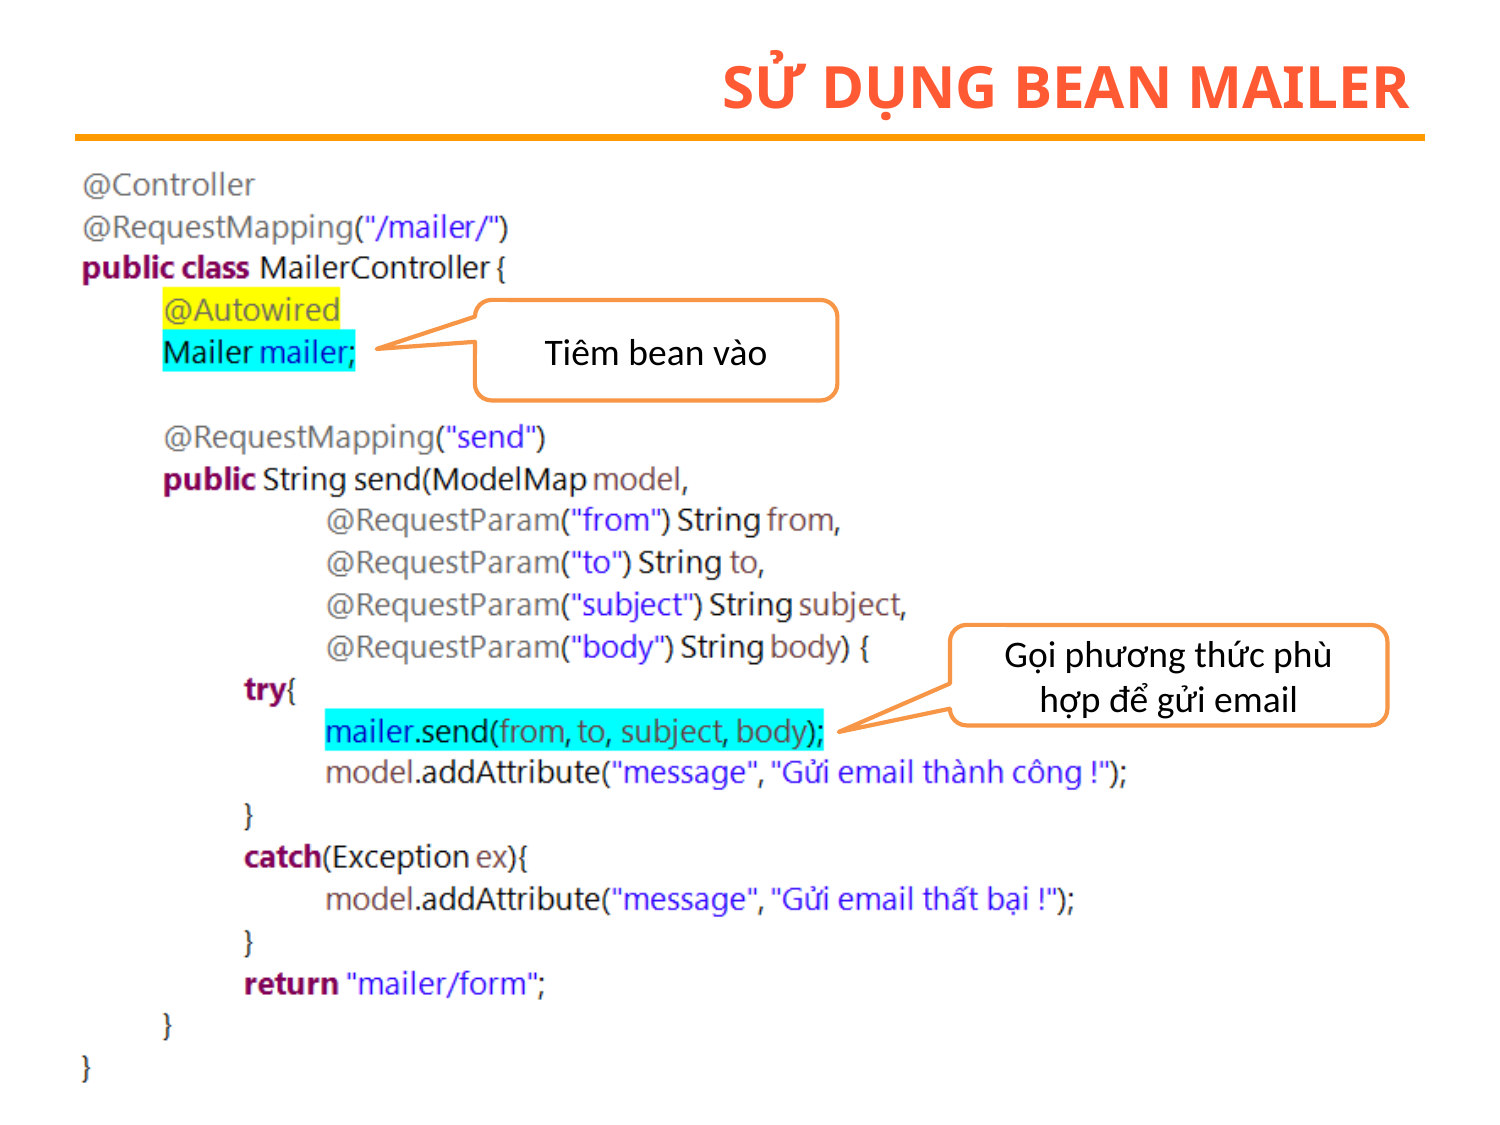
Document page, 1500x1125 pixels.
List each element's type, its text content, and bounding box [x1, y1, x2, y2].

text_box Gọi phương thức phù hợp để gửi email [1137, 622, 1390, 728]
title Sử dụng bean Mailer [337, 45, 1425, 125]
picture [74, 162, 1133, 1088]
